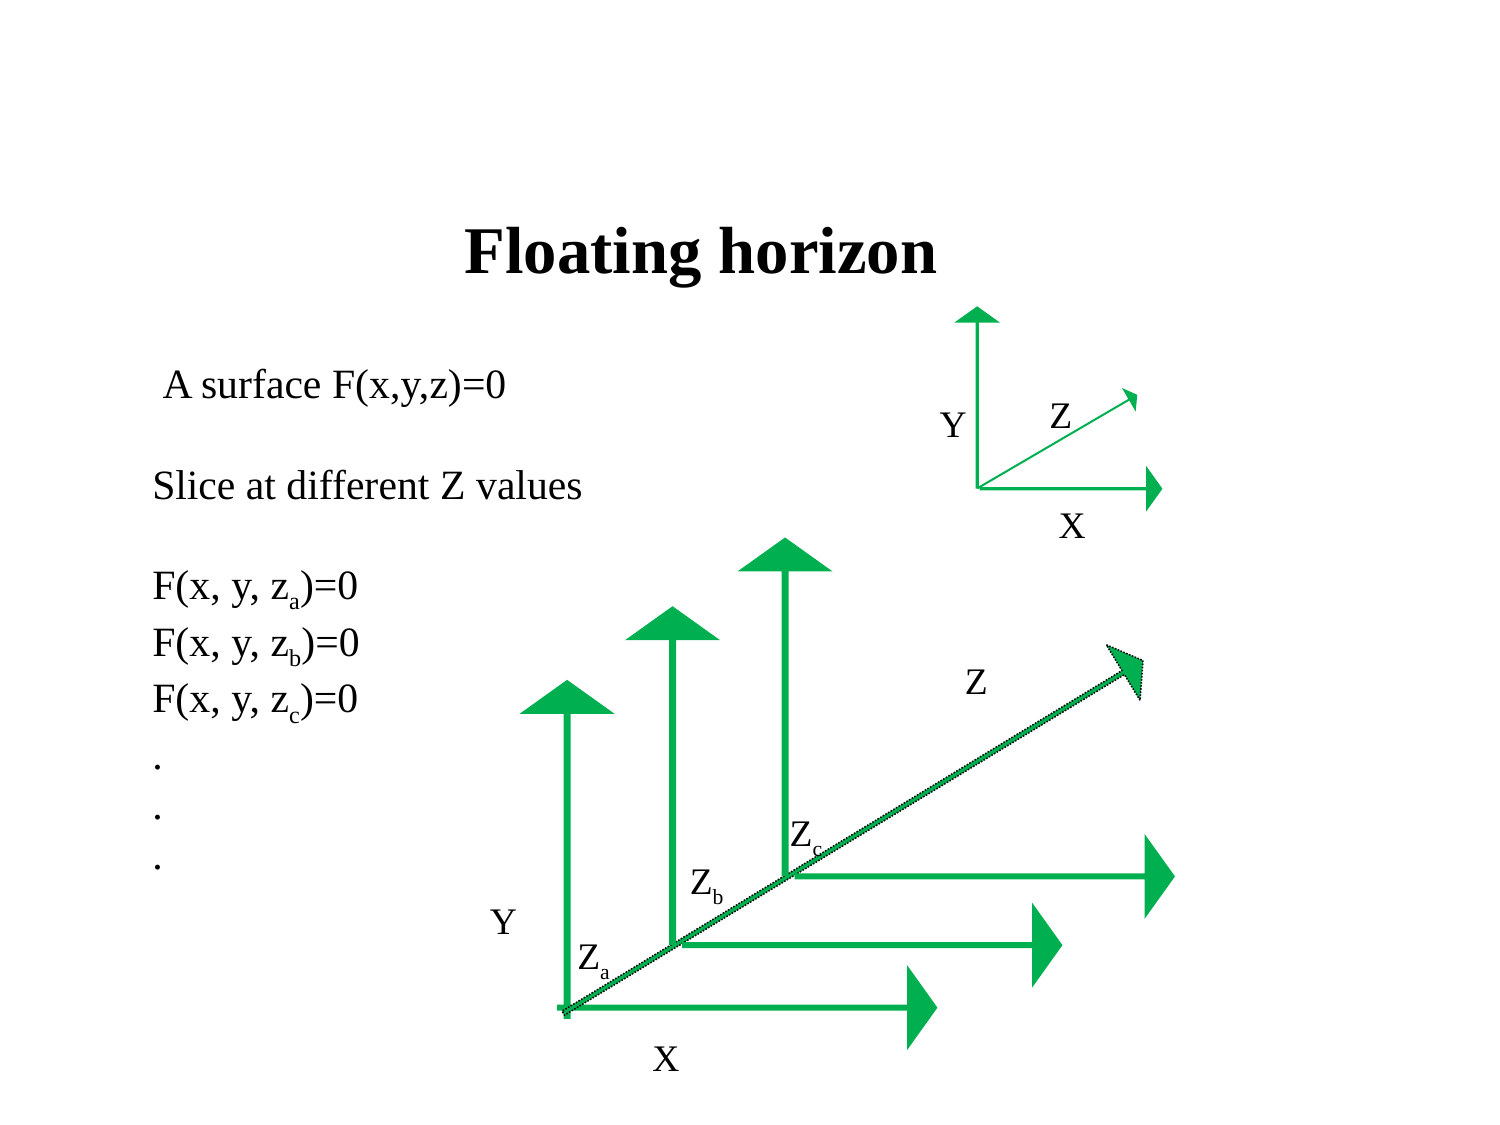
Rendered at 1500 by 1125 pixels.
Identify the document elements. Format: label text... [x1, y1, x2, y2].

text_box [474, 537, 1193, 1051]
text_box Floating horizon [449, 199, 963, 295]
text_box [924, 305, 1163, 535]
text_box A surface F(x,y,z)=0 Slice at different Z values F(x, y, za)=0 F(x, y, zb)=0 F(x, y, zc)=0 . . . [137, 349, 638, 886]
text_box X [637, 1058, 752, 1087]
